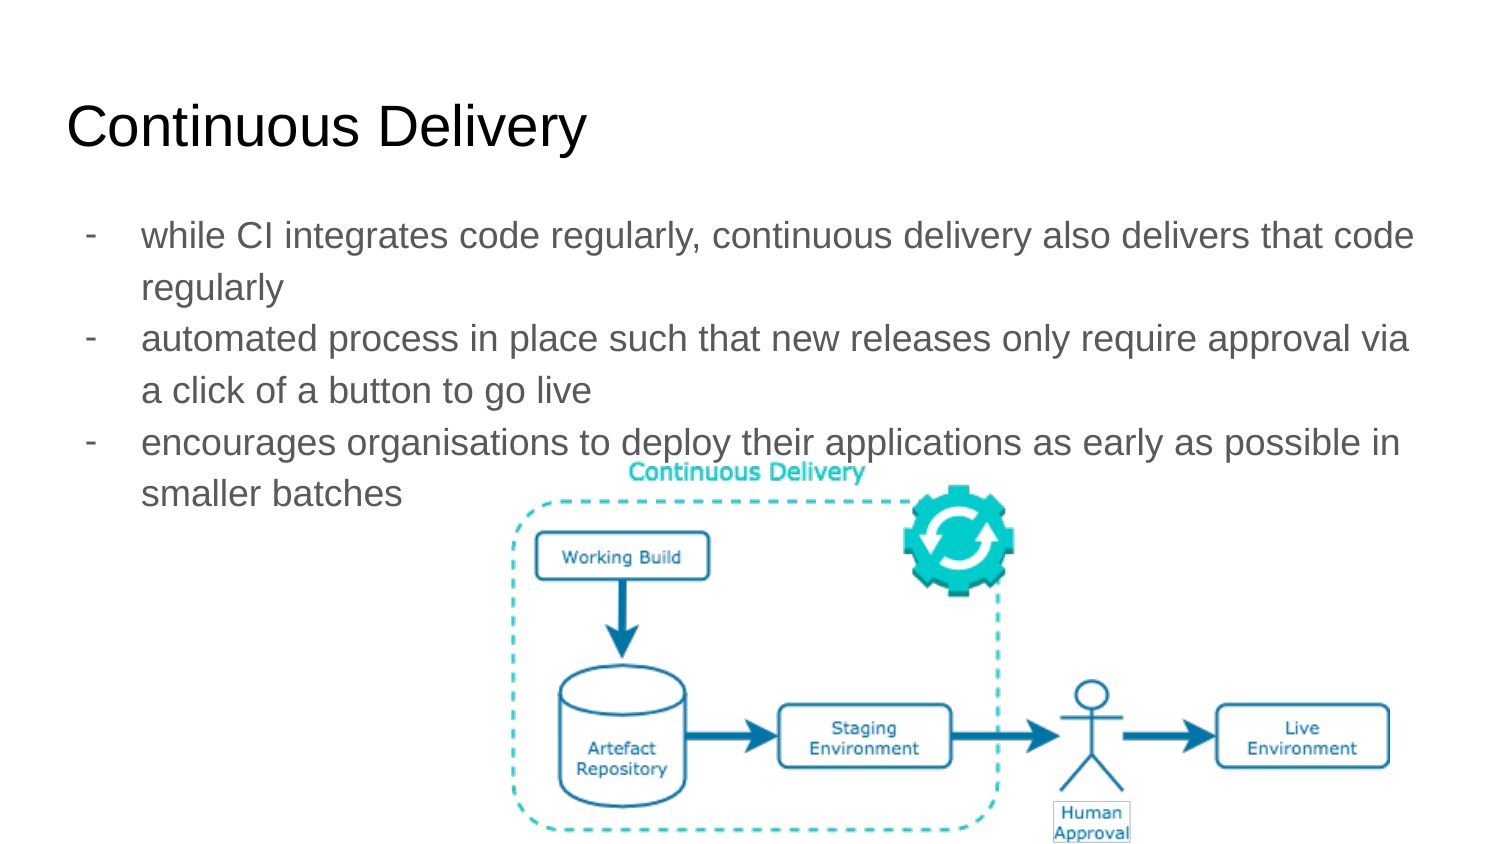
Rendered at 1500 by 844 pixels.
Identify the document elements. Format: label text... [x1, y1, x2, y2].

list while CI integrates code regularly, continuous delivery also delivers that code regularly automated process in place such that new releases only require approval via a click of a button to go live encourages organisations to deploy their applications as early as possible in smaller batches [51, 189, 1449, 750]
title Continuous Delivery [51, 72, 1449, 167]
picture [511, 454, 1391, 844]
